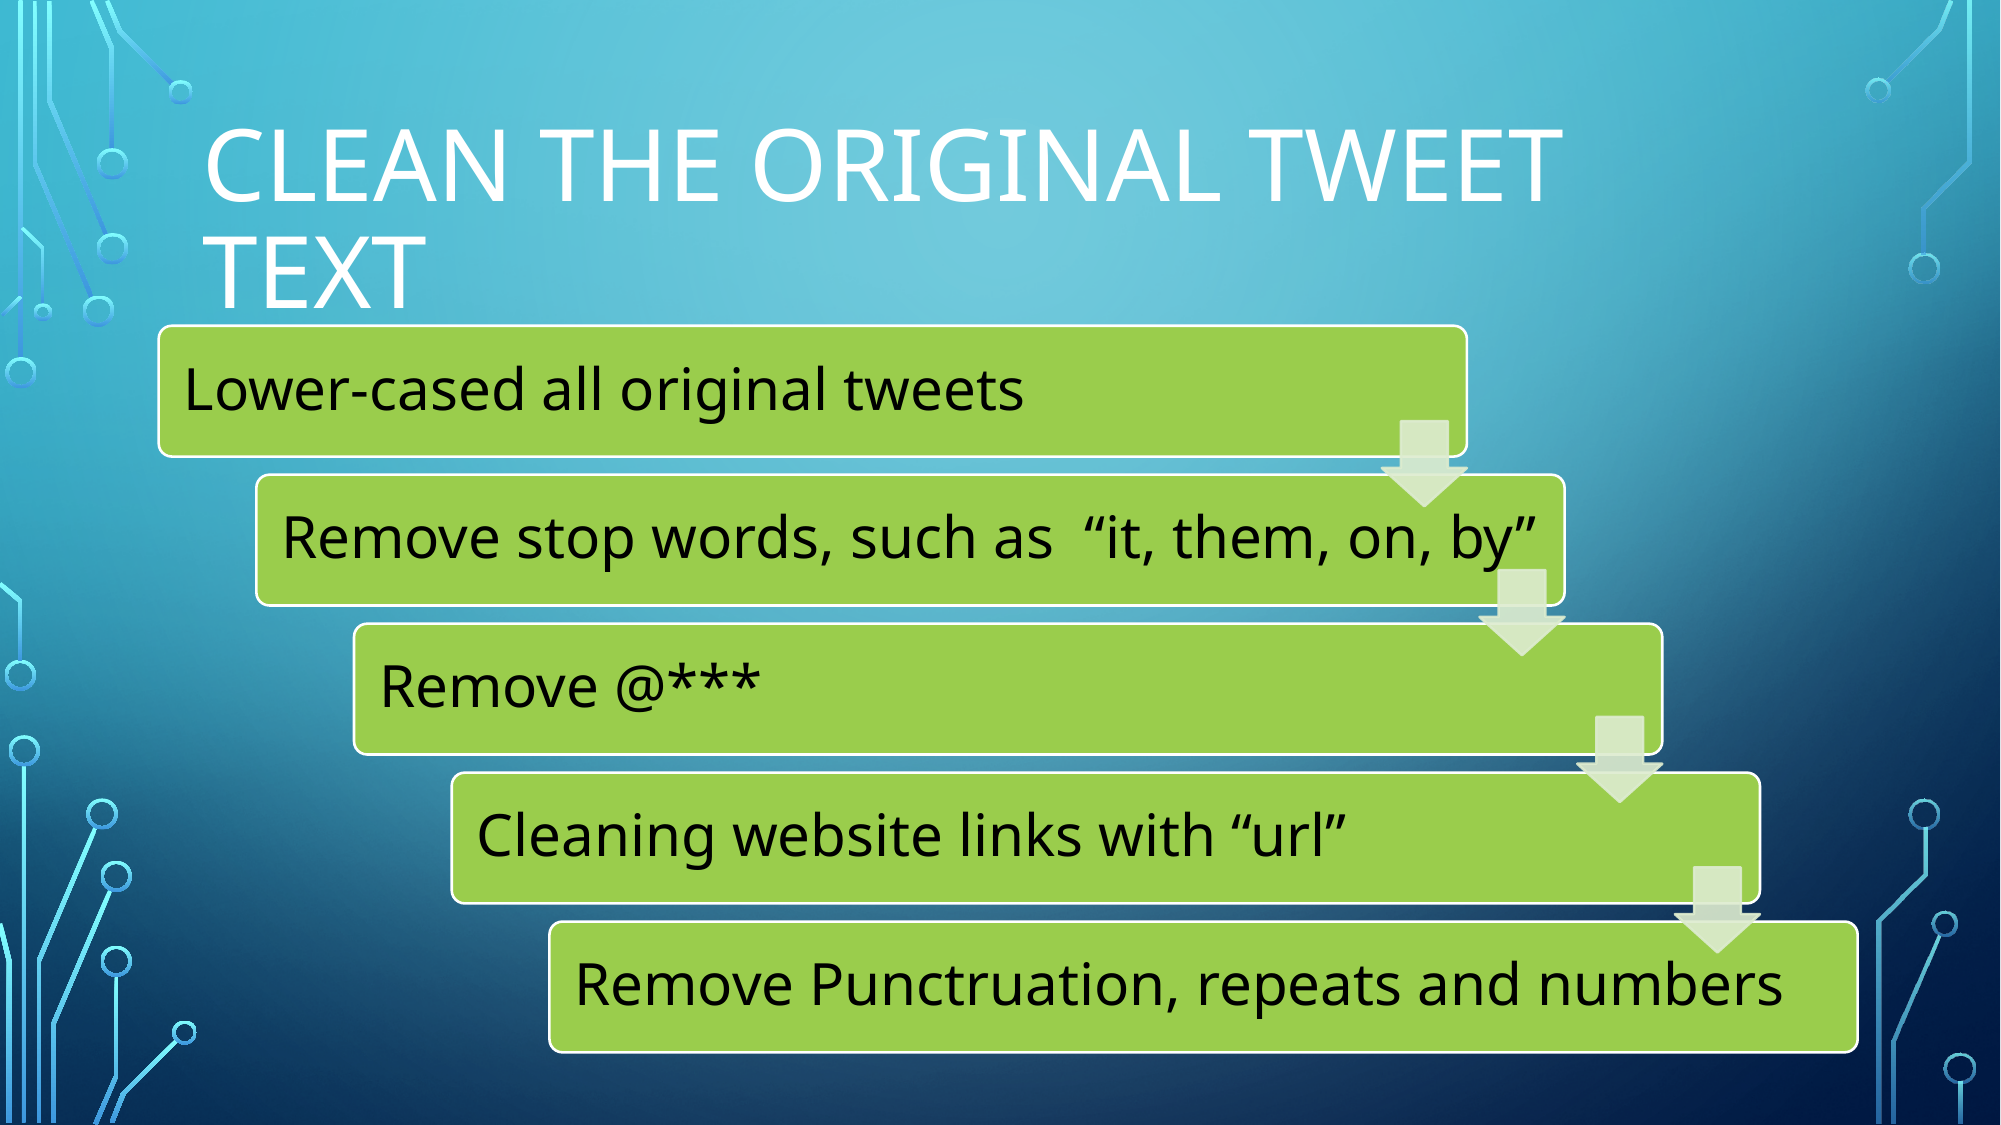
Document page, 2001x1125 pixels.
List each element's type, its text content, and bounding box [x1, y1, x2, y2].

title Clean the original tweet text [187, 101, 1813, 325]
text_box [158, 325, 1858, 1053]
